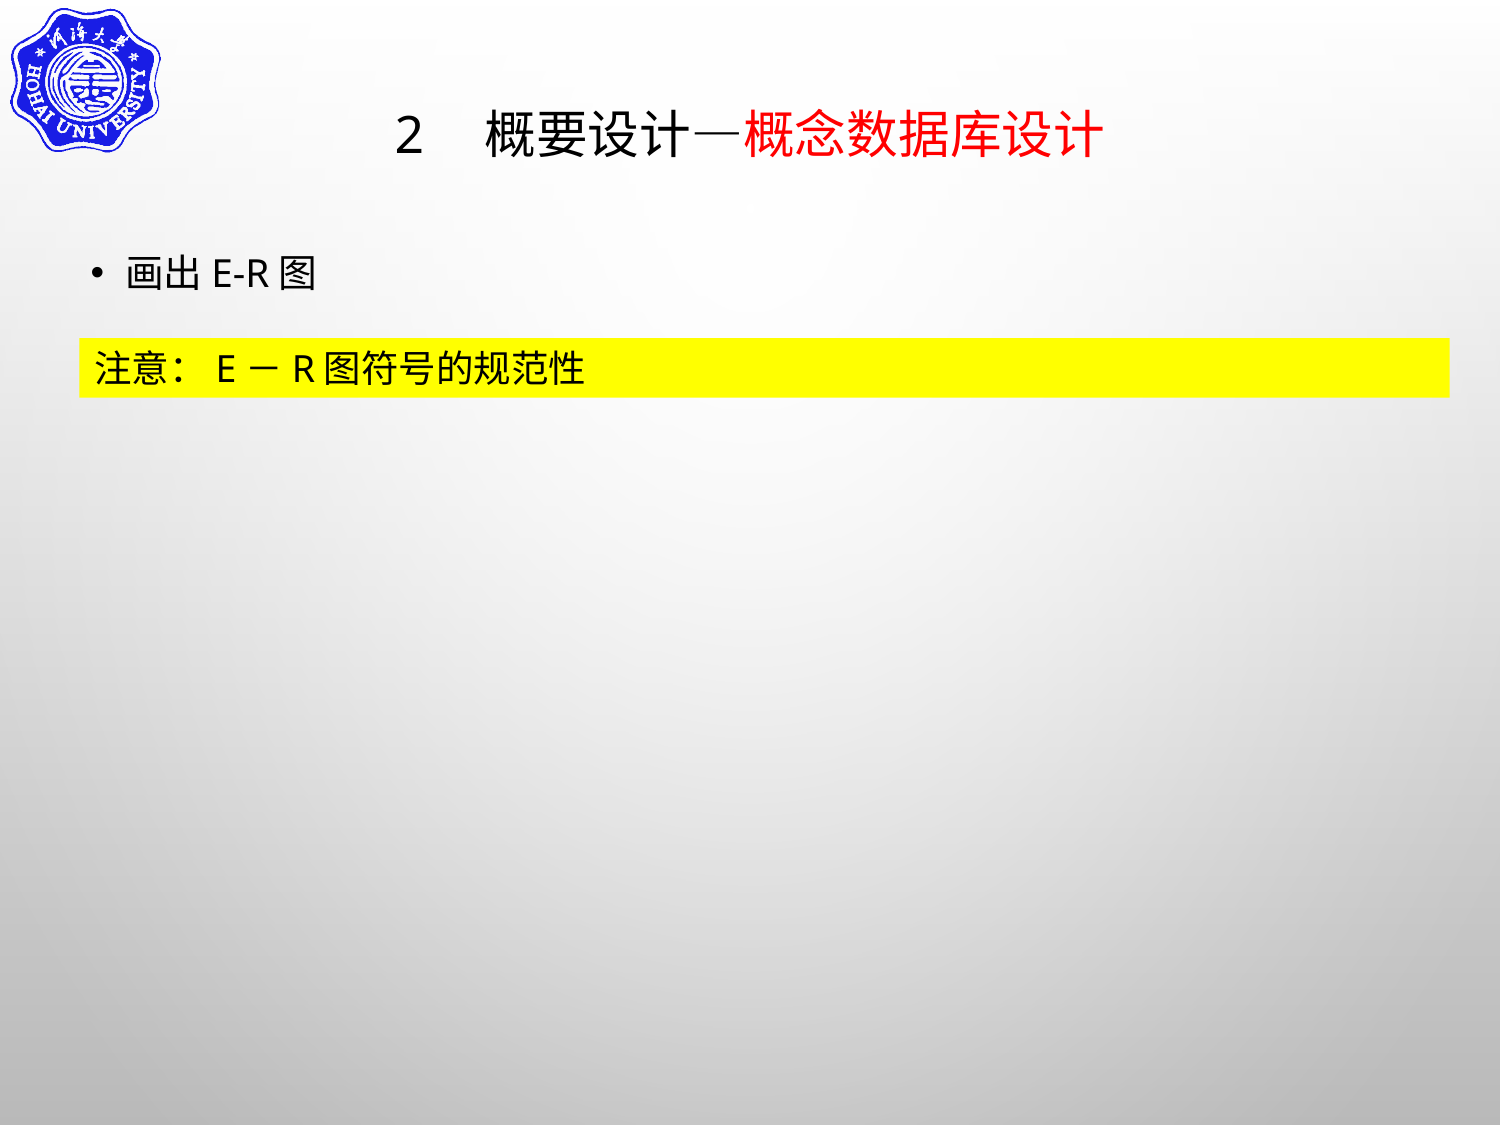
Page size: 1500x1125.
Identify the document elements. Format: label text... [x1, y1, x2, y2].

text_box 注意：E－R图符号的规范性 [79, 338, 1450, 398]
picture [0, 0, 1500, 1125]
title 2 概要设计—概念数据库设计 [112, 101, 1388, 173]
list 画出E-R图 [75, 231, 1445, 303]
